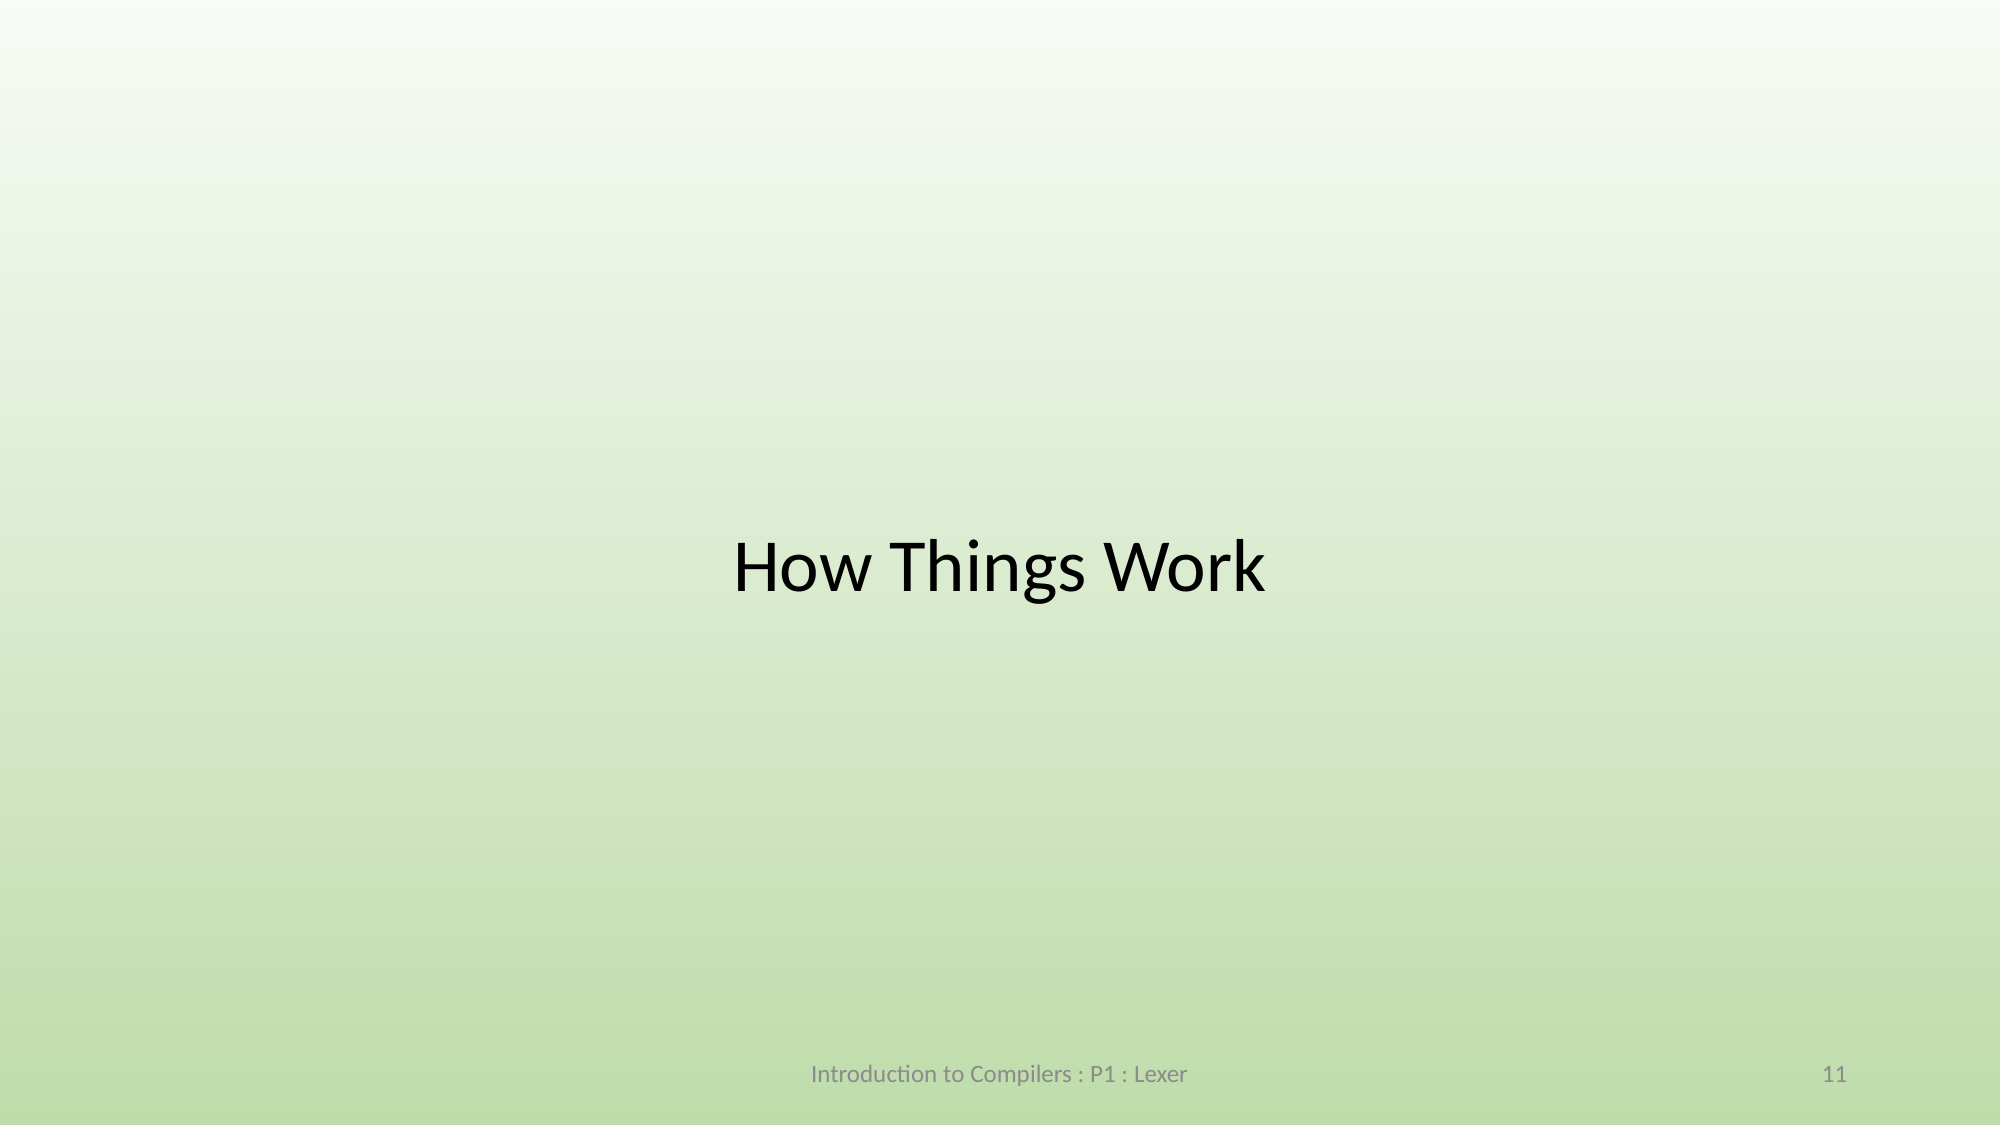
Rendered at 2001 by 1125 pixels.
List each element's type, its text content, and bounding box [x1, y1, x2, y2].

text_box How Things Work [450, 509, 1550, 615]
slide_number 11 [1412, 1042, 1863, 1103]
footer Introduction to Compilers : P1 : Lexer [662, 1042, 1338, 1103]
